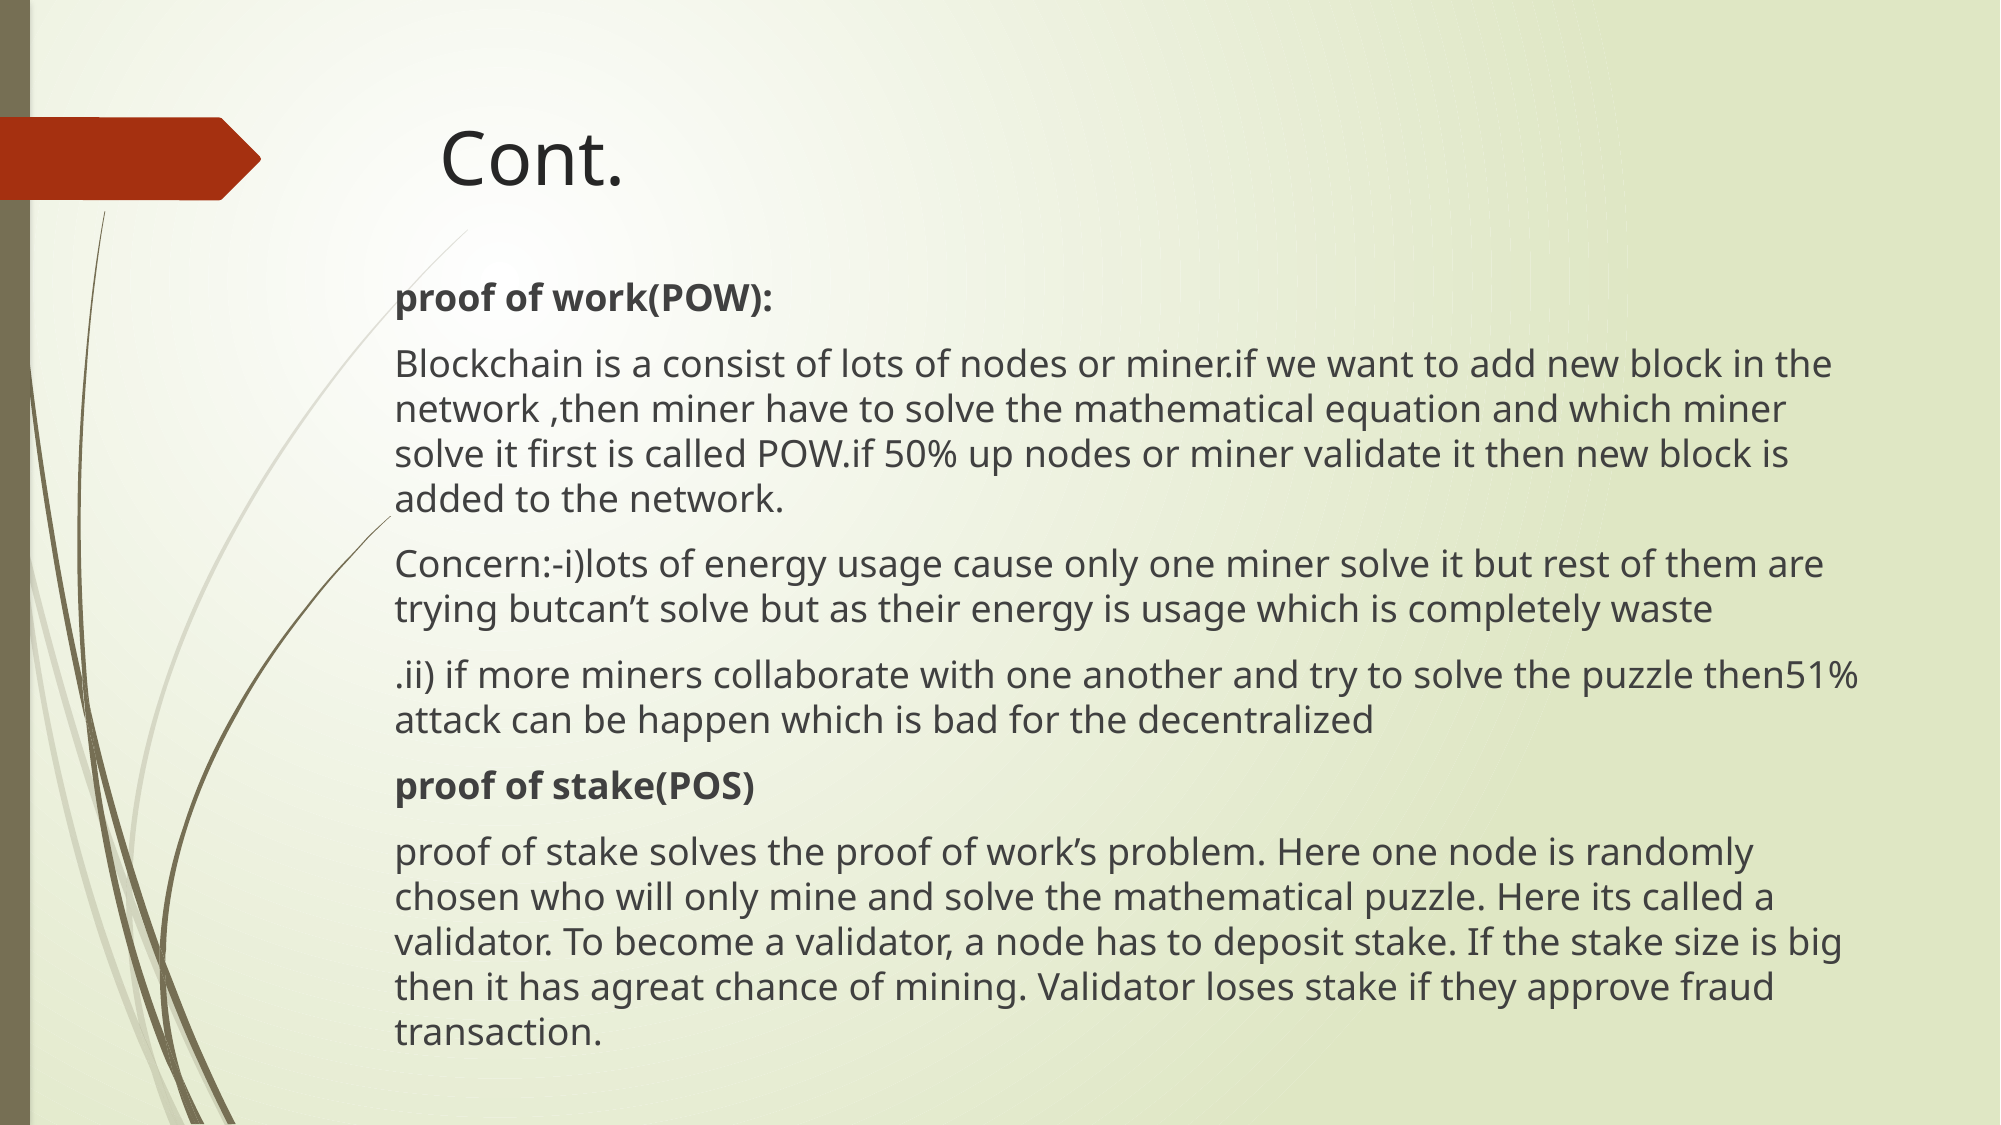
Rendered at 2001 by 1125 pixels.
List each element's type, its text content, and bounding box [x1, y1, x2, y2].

list proof of work(POW): Blockchain is a consist of lots of nodes or miner.if we want to add new block in the network ,then miner have to solve the mathematical equation and which miner solve it first is called POW.if 50% up nodes or miner validate it then new block is added to the network. Concern:-i)lots of energy usage cause only one miner solve it but rest of them are trying butcan’t solve but as their energy is usage which is completely waste .ii) if more miners collaborate with one another and try to solve the puzzle then51% attack can be happen which is bad for the decentralized proof of stake(POS) proof of stake solves the proof of work’s problem. Here one node is randomly chosen who will only mine and solve the mathematical puzzle. Here its called a validator. To become a validator, a node has to deposit stake. If the stake size is big then it has agreat chance of mining. Validator loses stake if they approve fraud transaction. [379, 266, 1888, 1109]
title Cont. [424, 102, 1888, 253]
